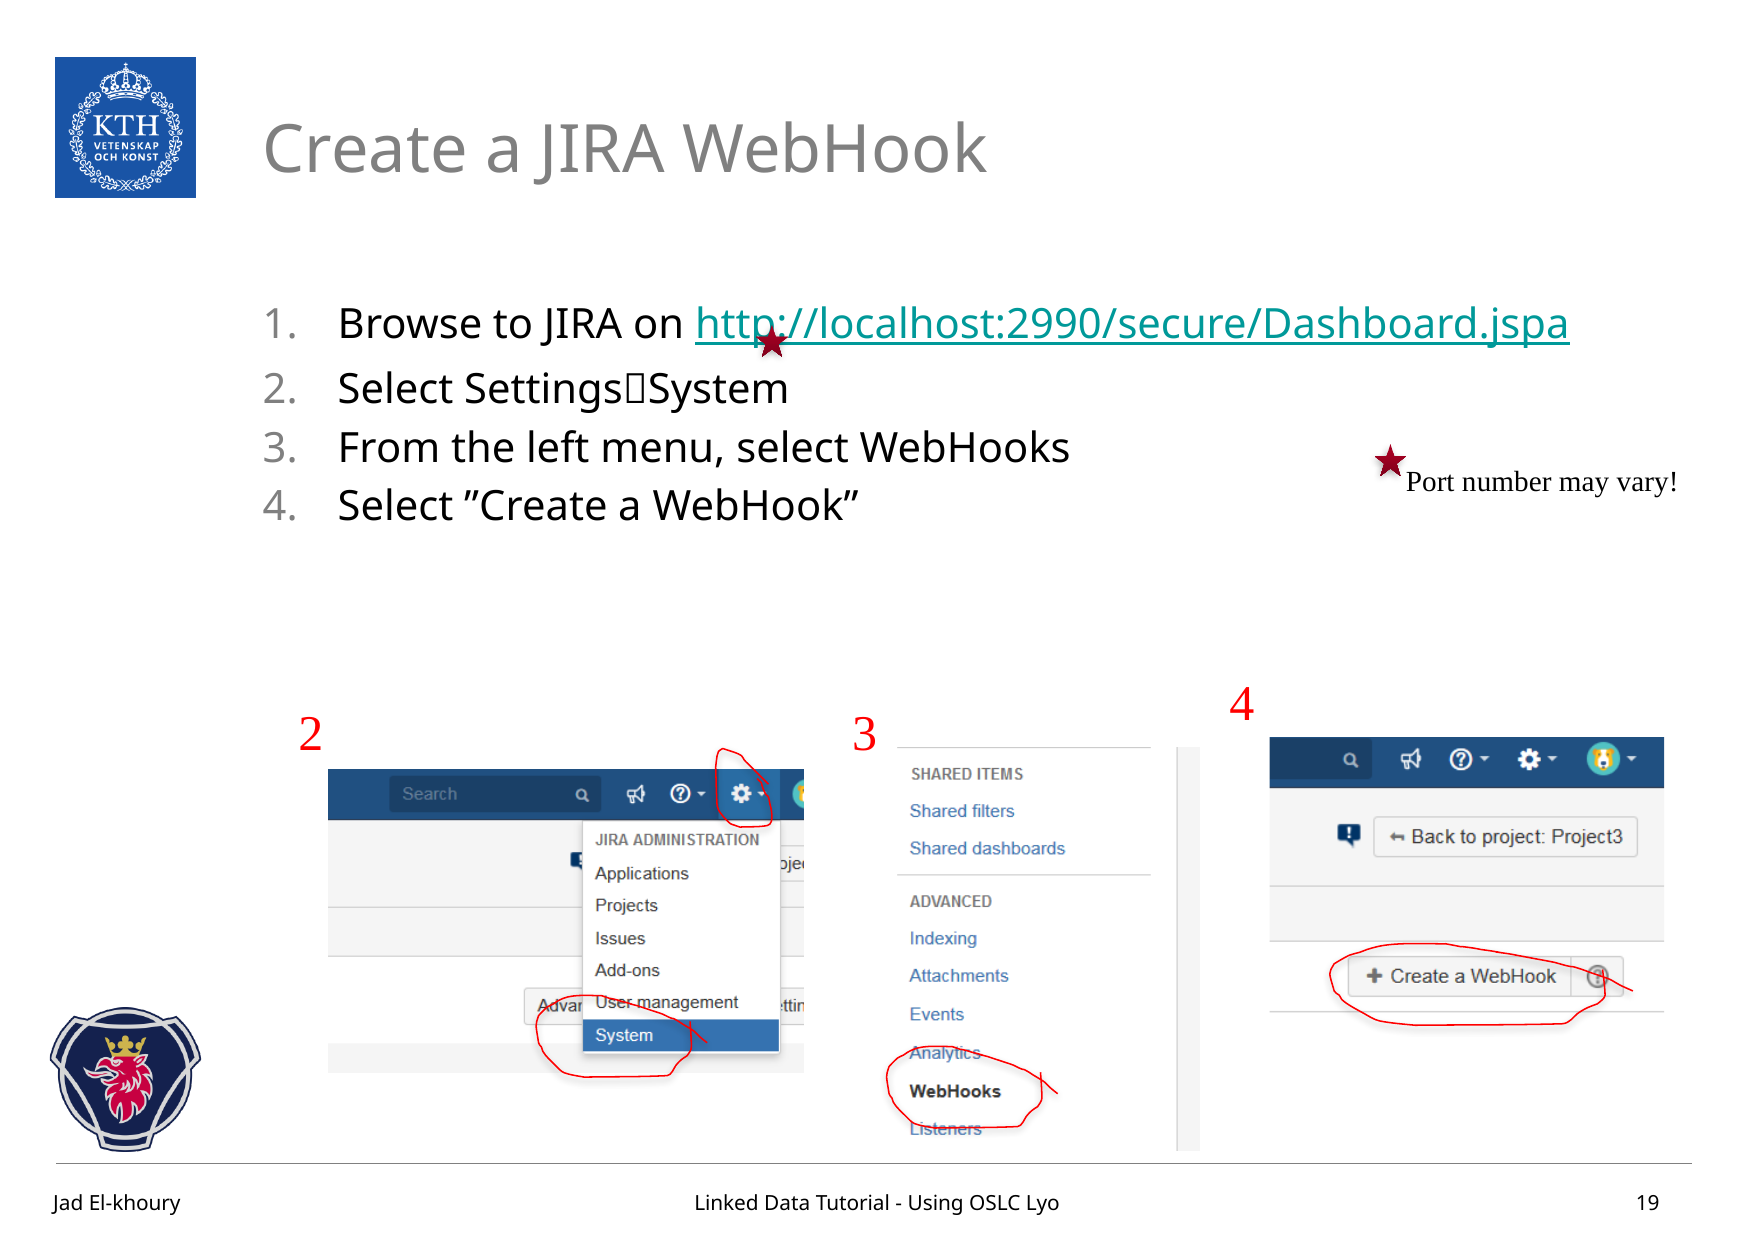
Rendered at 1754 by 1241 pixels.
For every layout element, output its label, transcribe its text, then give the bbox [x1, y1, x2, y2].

text_box [714, 747, 753, 767]
text_box [1374, 443, 1407, 476]
picture [875, 747, 1201, 1151]
list Browse to JIRA on http://localhost:2990/secure/Dashboard.jspa Select SettingsSystem From the left menu, select WebHooks Select ”Create a WebHook” [262, 289, 1681, 1140]
picture [55, 57, 196, 198]
text_box Port number may vary! [1391, 454, 1694, 505]
picture [327, 768, 804, 1074]
picture [1269, 737, 1665, 1024]
text_box 2 [283, 693, 339, 769]
text_box [756, 324, 788, 357]
text_box 3 [837, 693, 893, 769]
picture [49, 1007, 202, 1152]
slide_number 19 [1621, 1182, 1692, 1223]
text_box 4 [1214, 663, 1270, 739]
title Create a JIRA WebHook [262, 57, 1681, 234]
